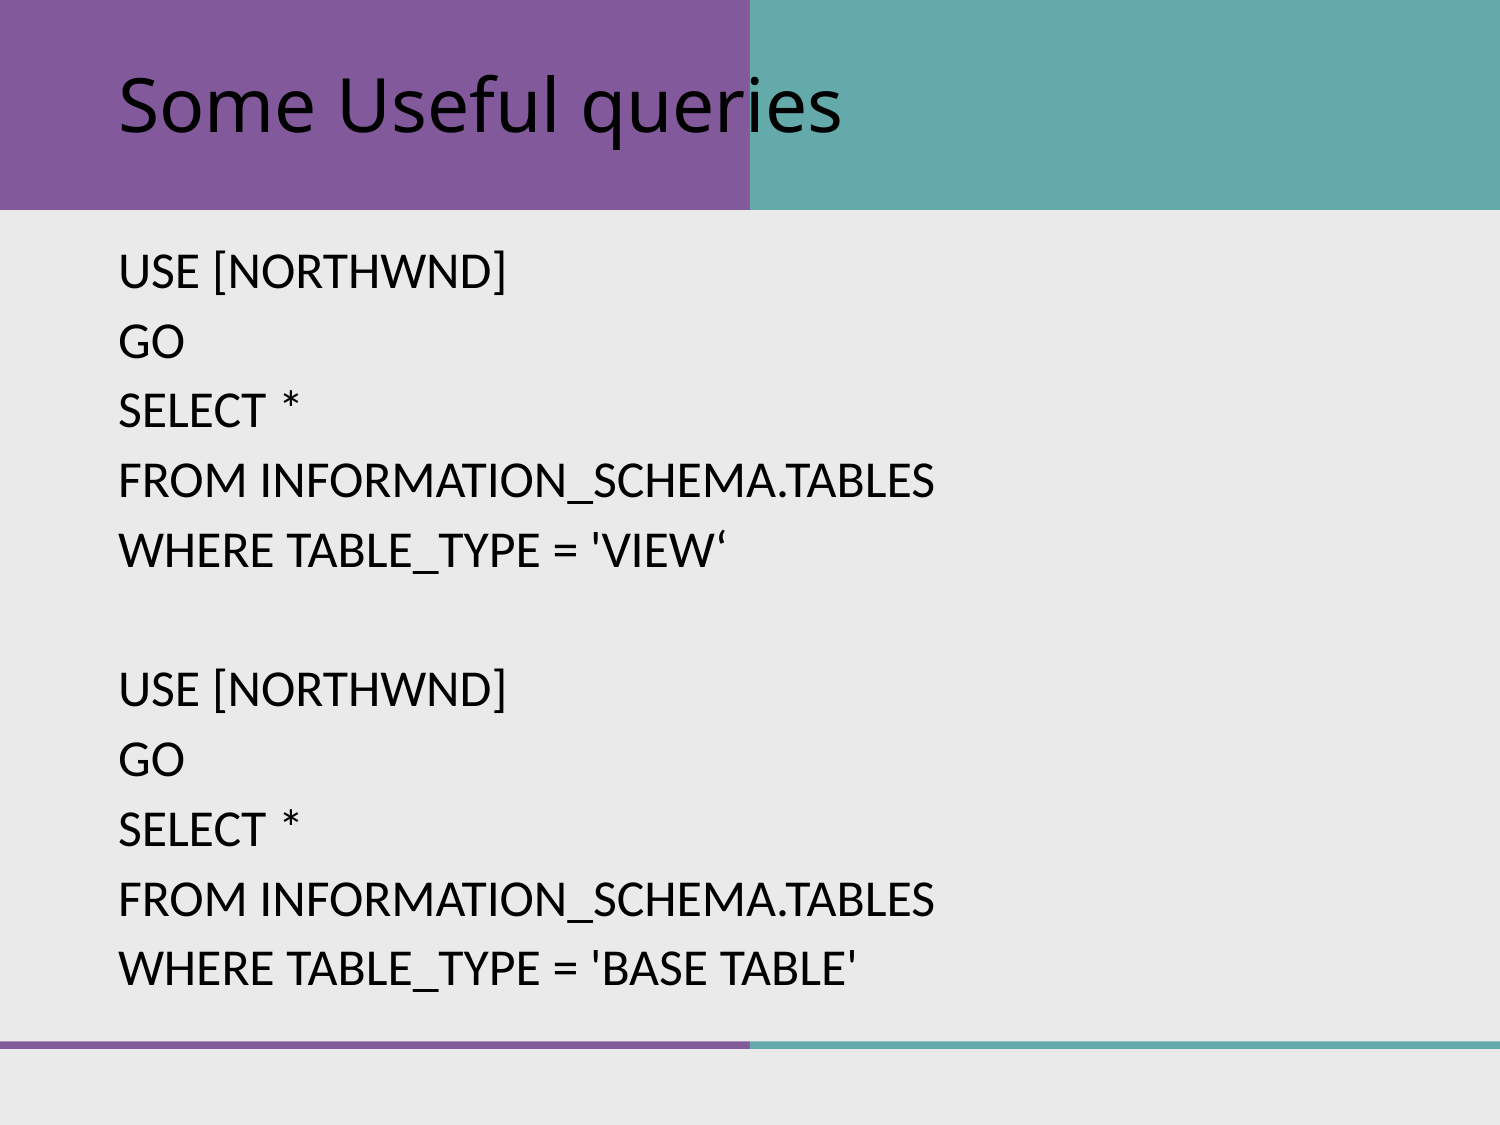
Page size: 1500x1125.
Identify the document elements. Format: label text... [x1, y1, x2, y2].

list USE [NORTHWND] GO SELECT * FROM INFORMATION_SCHEMA.TABLES WHERE TABLE_TYPE = 'VIEW‘ USE [NORTHWND] GO SELECT * FROM INFORMATION_SCHEMA.TABLES WHERE TABLE_TYPE = 'BASE TABLE' [103, 236, 1397, 1014]
title Some Useful queries [103, 33, 1397, 184]
